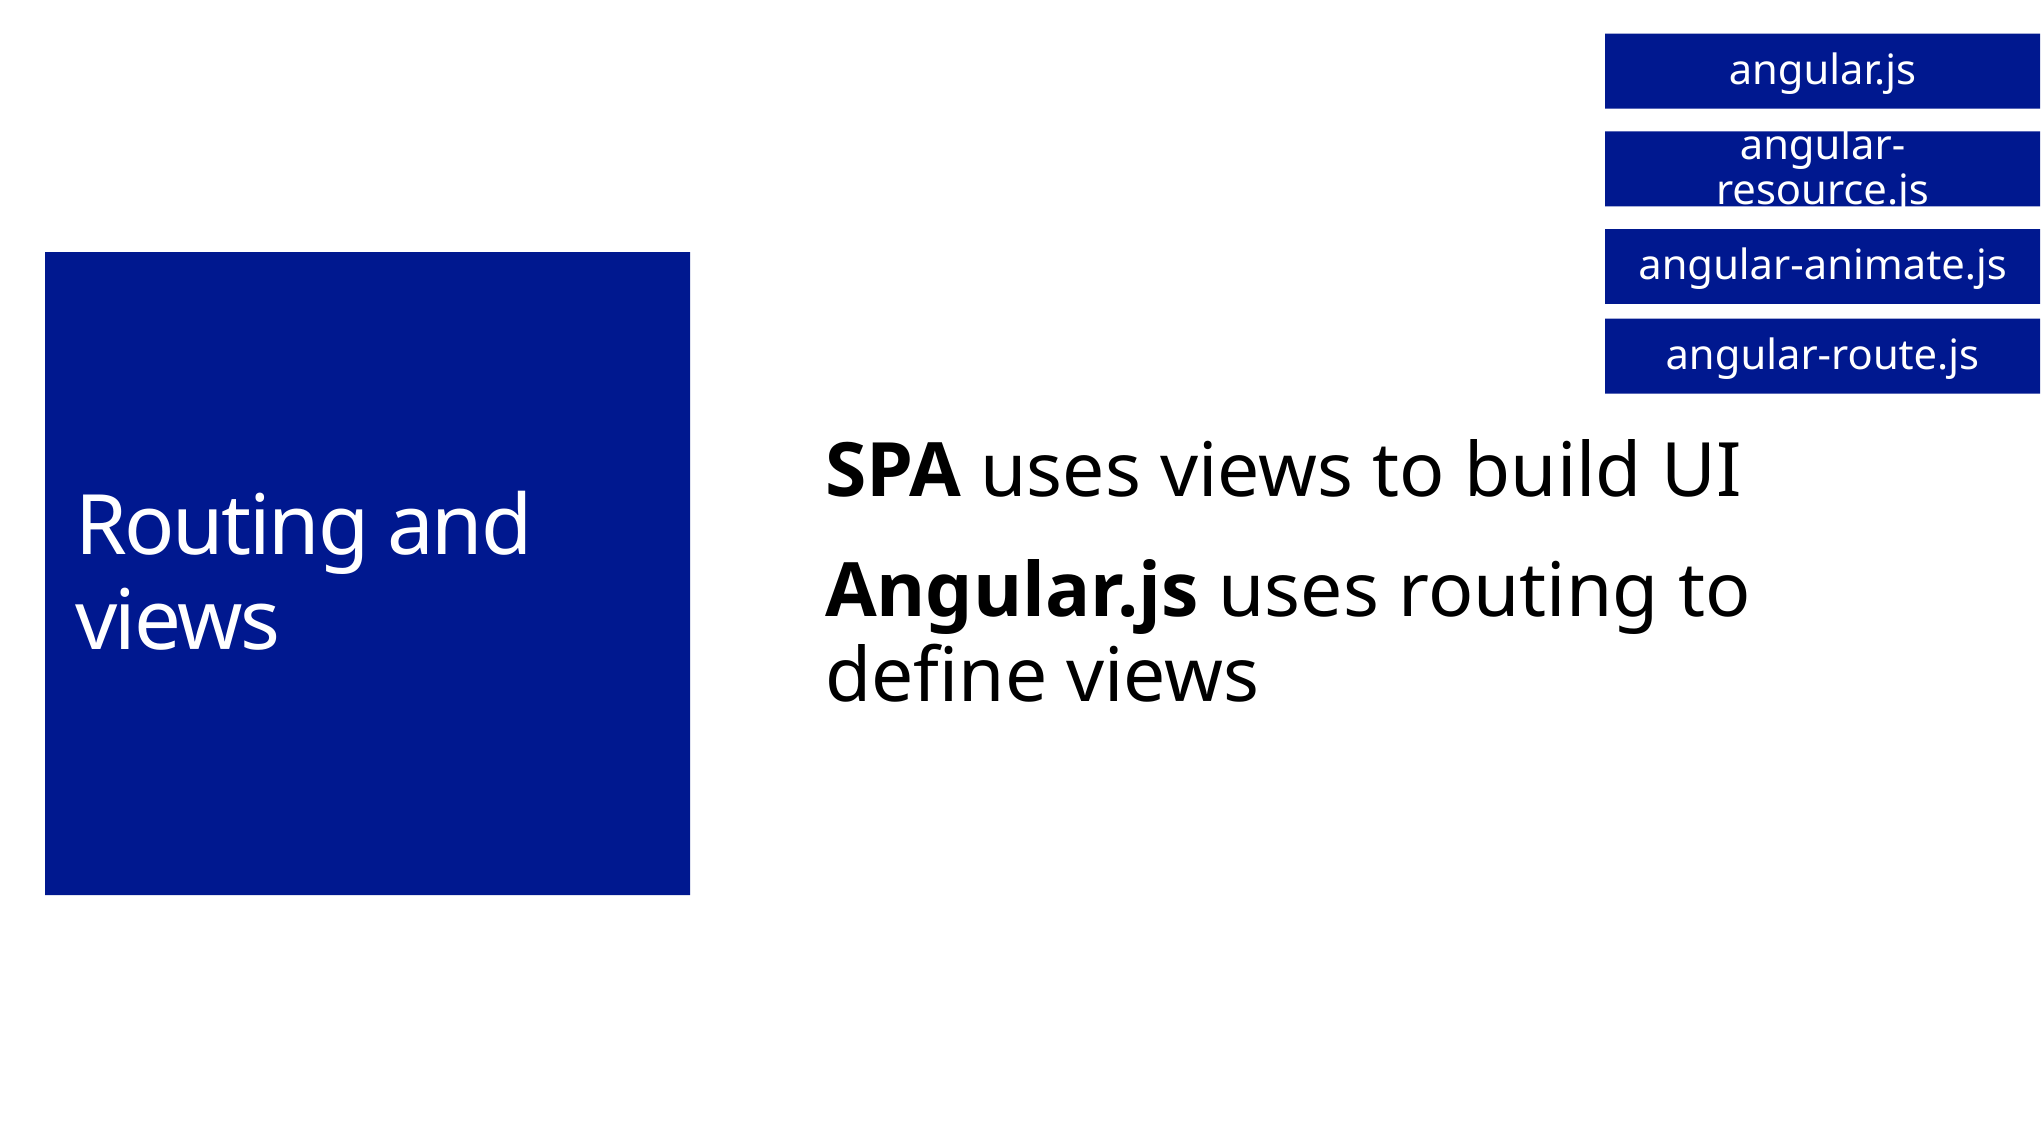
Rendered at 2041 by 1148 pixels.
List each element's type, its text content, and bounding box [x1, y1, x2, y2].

text_box angular-animate.js [1604, 228, 2041, 305]
title Routing and views [45, 252, 691, 896]
text_box angular.js [1604, 33, 2041, 109]
list SPA uses views to build UI Angular.js uses routing to define views [795, 498, 1996, 649]
text_box angular-resource.js [1604, 131, 2041, 207]
text_box angular-route.js [1604, 318, 2041, 394]
